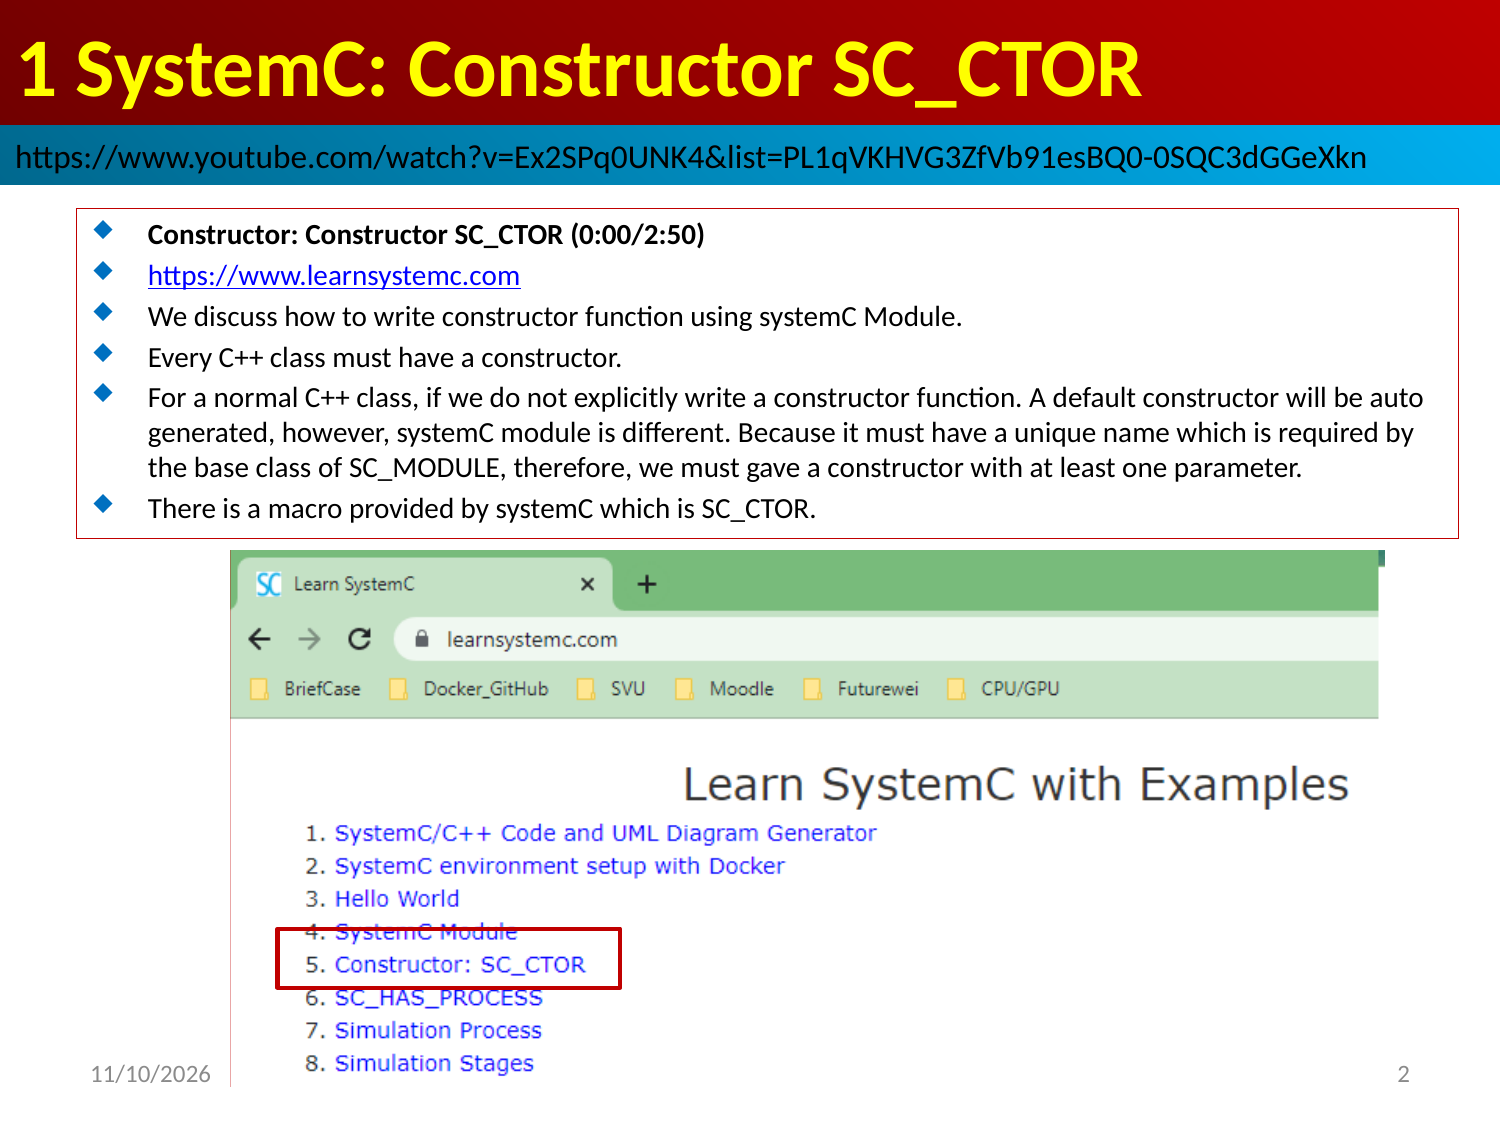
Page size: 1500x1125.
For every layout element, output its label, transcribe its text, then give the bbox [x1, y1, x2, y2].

title 1 SystemC: Constructor SC_CTOR [0, 0, 1500, 125]
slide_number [75, 1042, 425, 1103]
subtitle Constructor: Constructor SC_CTOR (0:00/2:50) https://www.learnsystemc.com We discuss how to write constructor function using systemC Module. Every C++ class must have a constructor. For a normal C++ class, if we do not explicitly write a constructor function. A default constructor will be auto generated, however, systemC module is different. Because it must have a unique name which is required by the base class of SC_MODULE, therefore, we must gave a constructor with at least one parameter. There is a macro provided by systemC which is SC_CTOR. [76, 208, 1459, 539]
text_box https://www.youtube.com/watch?v=Ex2SPq0UNK4&list=PL1qVKHVG3ZfVb91esBQ0-0SQC3dGGeXkn [0, 125, 1500, 185]
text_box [229, 550, 1386, 1087]
slide_number 2 [1074, 1042, 1425, 1103]
